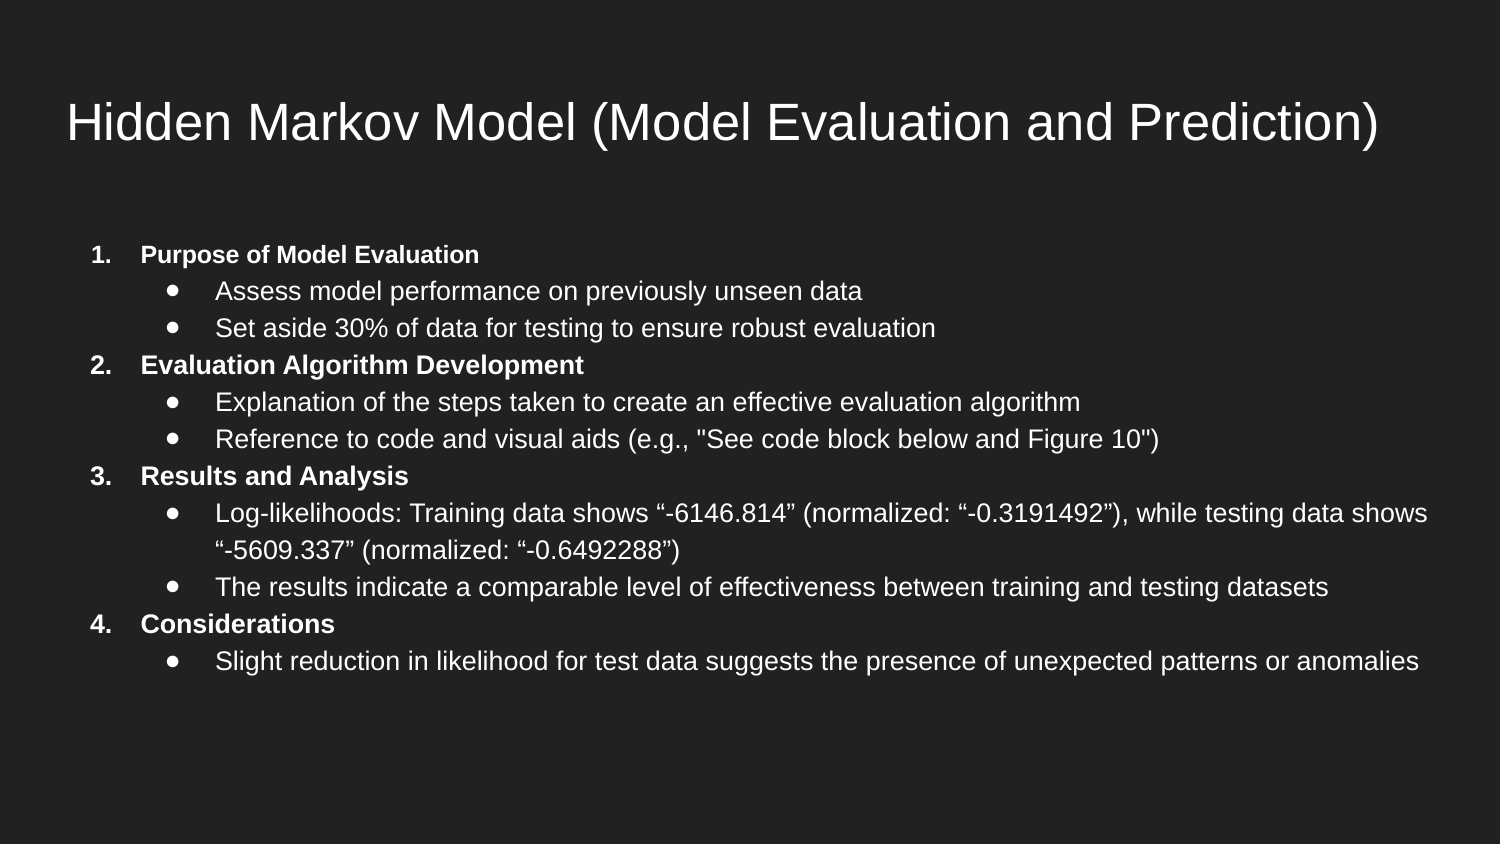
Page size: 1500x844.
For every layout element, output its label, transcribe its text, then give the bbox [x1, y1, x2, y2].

title Hidden Markov Model (Model Evaluation and Prediction) [51, 72, 1449, 148]
list Purpose of Model Evaluation Assess model performance on previously unseen data Set aside 30% of data for testing to ensure robust evaluation Evaluation Algorithm Development Explanation of the steps taken to create an effective evaluation algorithm Reference to code and visual aids (e.g., "See code block below and Figure 10") Results and Analysis Log-likelihoods: Training data shows “-6146.814” (normalized: “-0.3191492”), while testing data shows “-5609.337” (normalized: “-0.6492288”) The results indicate a comparable level of effectiveness between training and testing datasets Considerations Slight reduction in likelihood for test data suggests the presence of unexpected patterns or anomalies [51, 148, 1449, 709]
